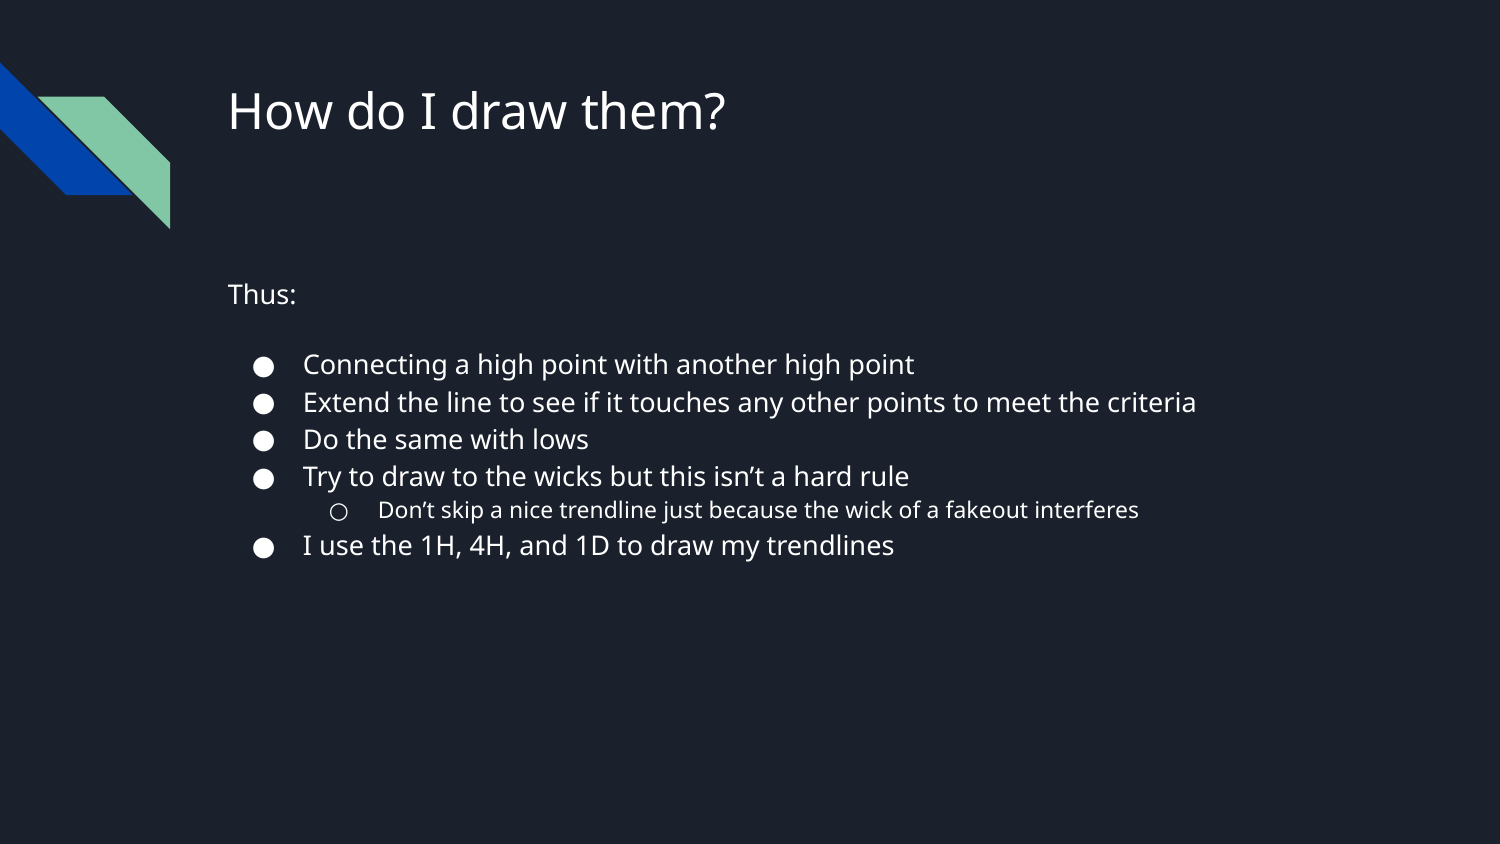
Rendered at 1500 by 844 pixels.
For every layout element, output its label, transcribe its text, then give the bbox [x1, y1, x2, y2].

list Thus: Connecting a high point with another high point Extend the line to see if it touches any other points to meet the criteria Do the same with lows Try to draw to the wicks but this isn’t a hard rule Don’t skip a nice trendline just because the wick of a fakeout interferes I use the 1H, 4H, and 1D to draw my trendlines [212, 257, 1368, 735]
title How do I draw them? [212, 64, 1368, 215]
